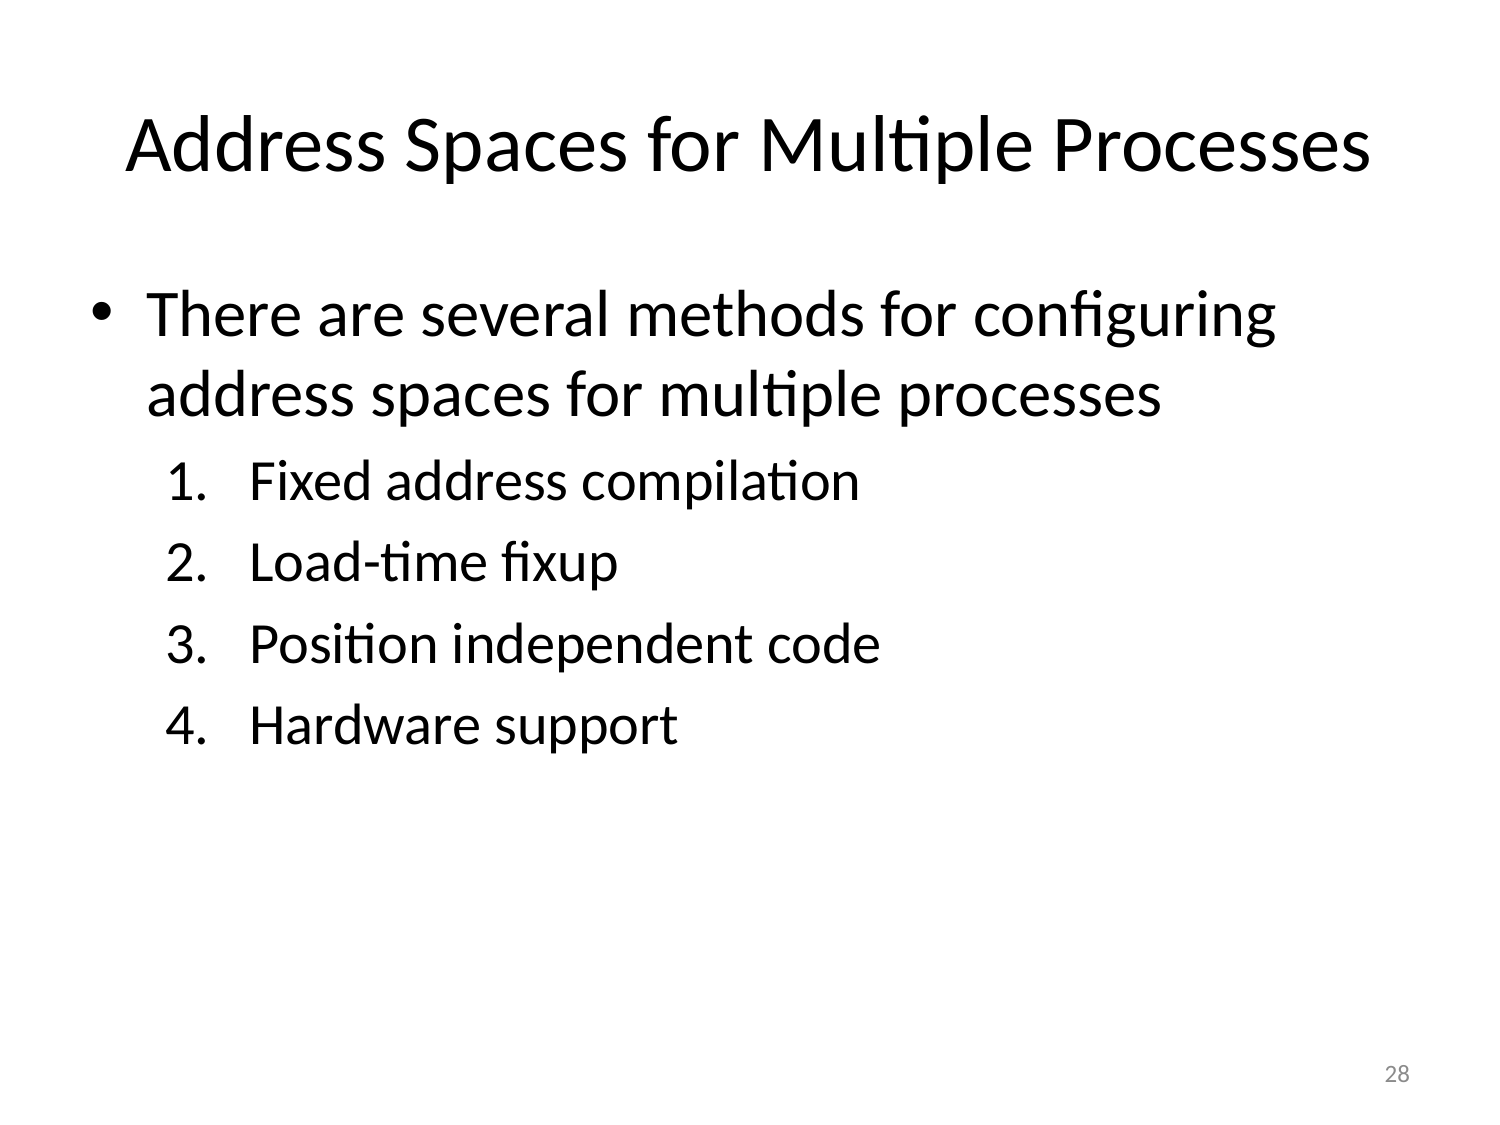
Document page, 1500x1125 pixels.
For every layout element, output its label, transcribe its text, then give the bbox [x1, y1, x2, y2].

title Address Spaces for Multiple Processes [75, 45, 1425, 233]
list There are several methods for configuring address spaces for multiple processes Fixed address compilation Load-time fixup Position independent code Hardware support [75, 262, 1425, 1005]
slide_number 28 [1074, 1042, 1425, 1103]
